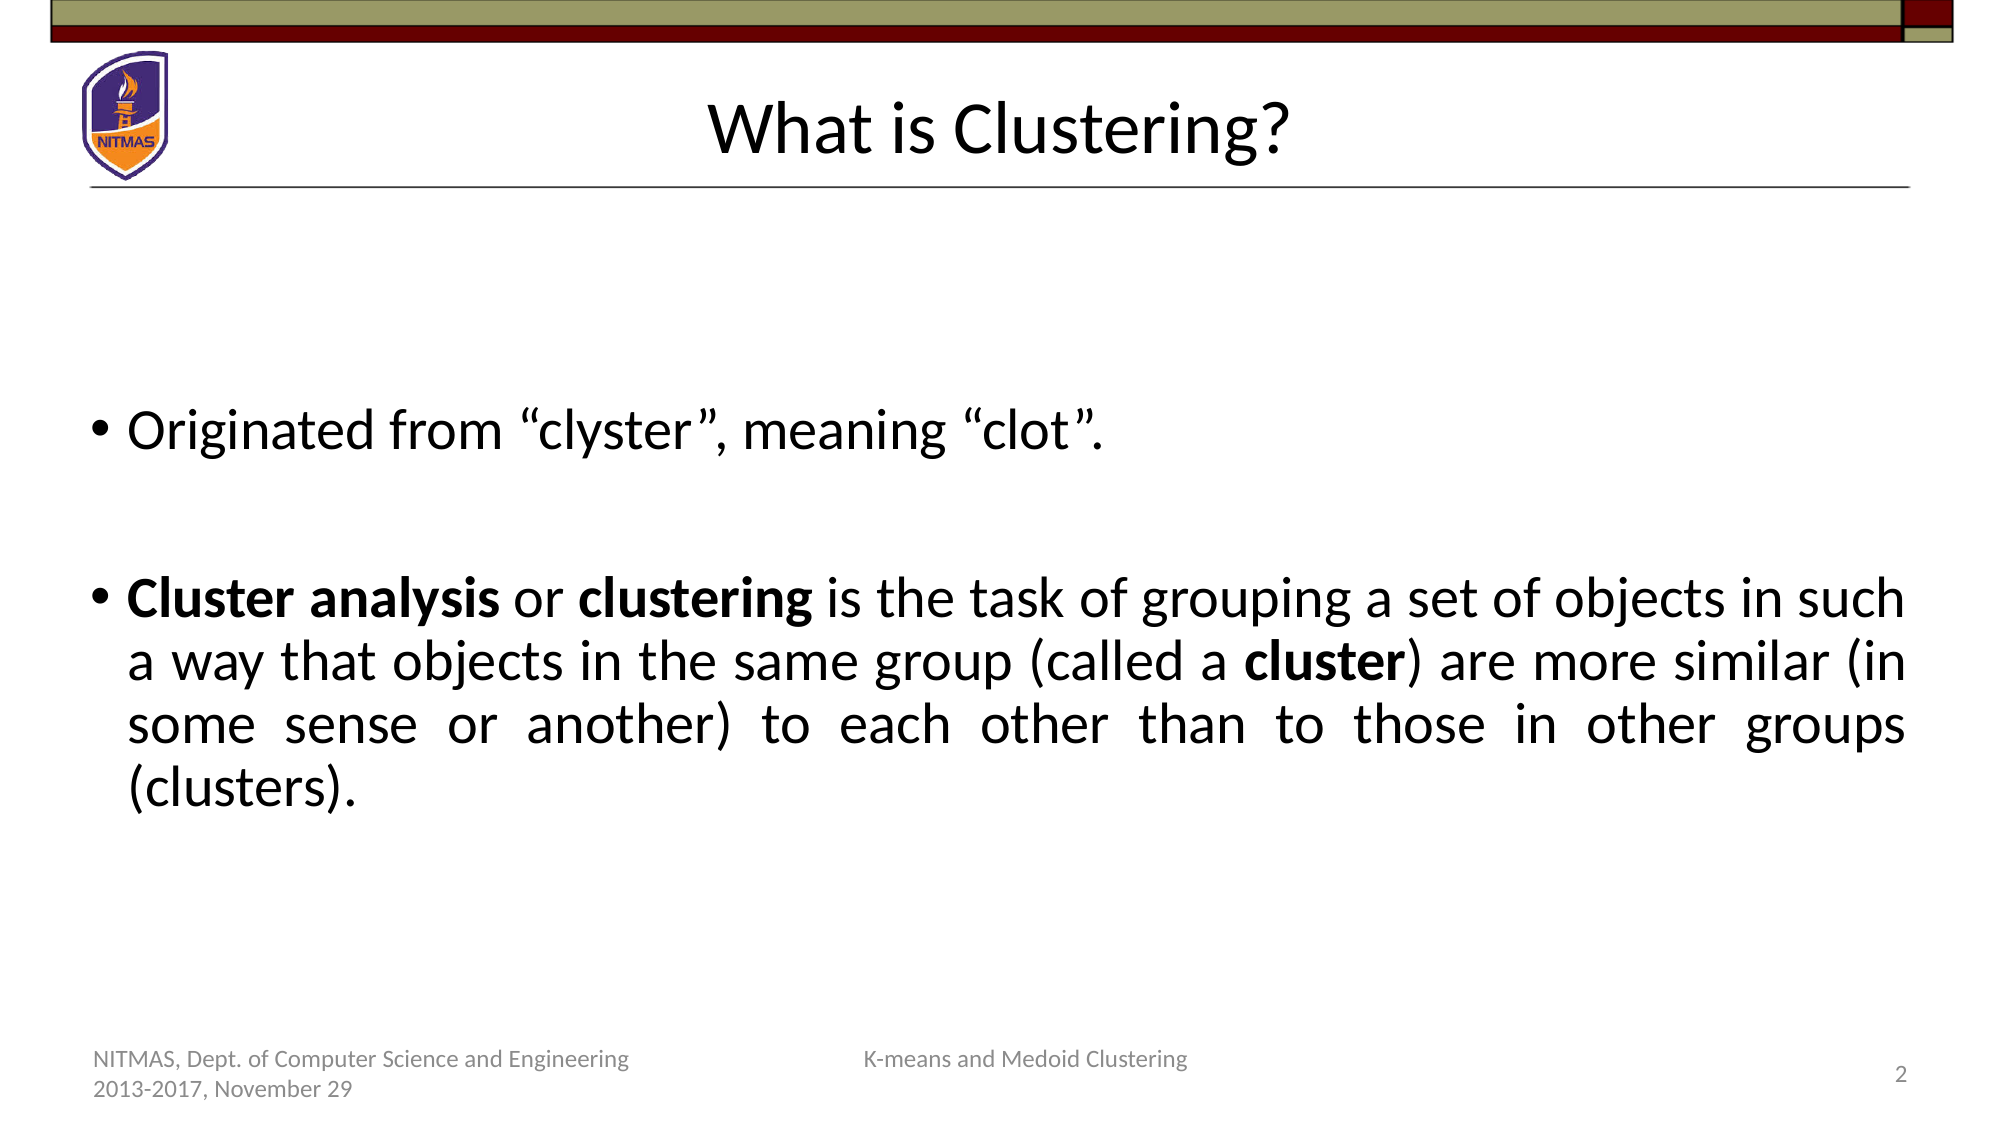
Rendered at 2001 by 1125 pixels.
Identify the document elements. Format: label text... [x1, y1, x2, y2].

list Originated from “clyster”, meaning “clot”. Cluster analysis or clustering is the task of grouping a set of objects in such a way that objects in the same group (called a cluster) are more similar (in some sense or another) to each other than to those in other groups (clusters). [75, 212, 1923, 1006]
text_box What is Clustering? [0, 40, 2000, 218]
footer NITMAS, Dept. of Computer Science and Engineering K-means and Medoid Clustering 2013-2017, November 29 [78, 1042, 1472, 1103]
picture [78, 48, 171, 182]
picture [0, 0, 2001, 1125]
slide_number 2 [1472, 1042, 1923, 1103]
